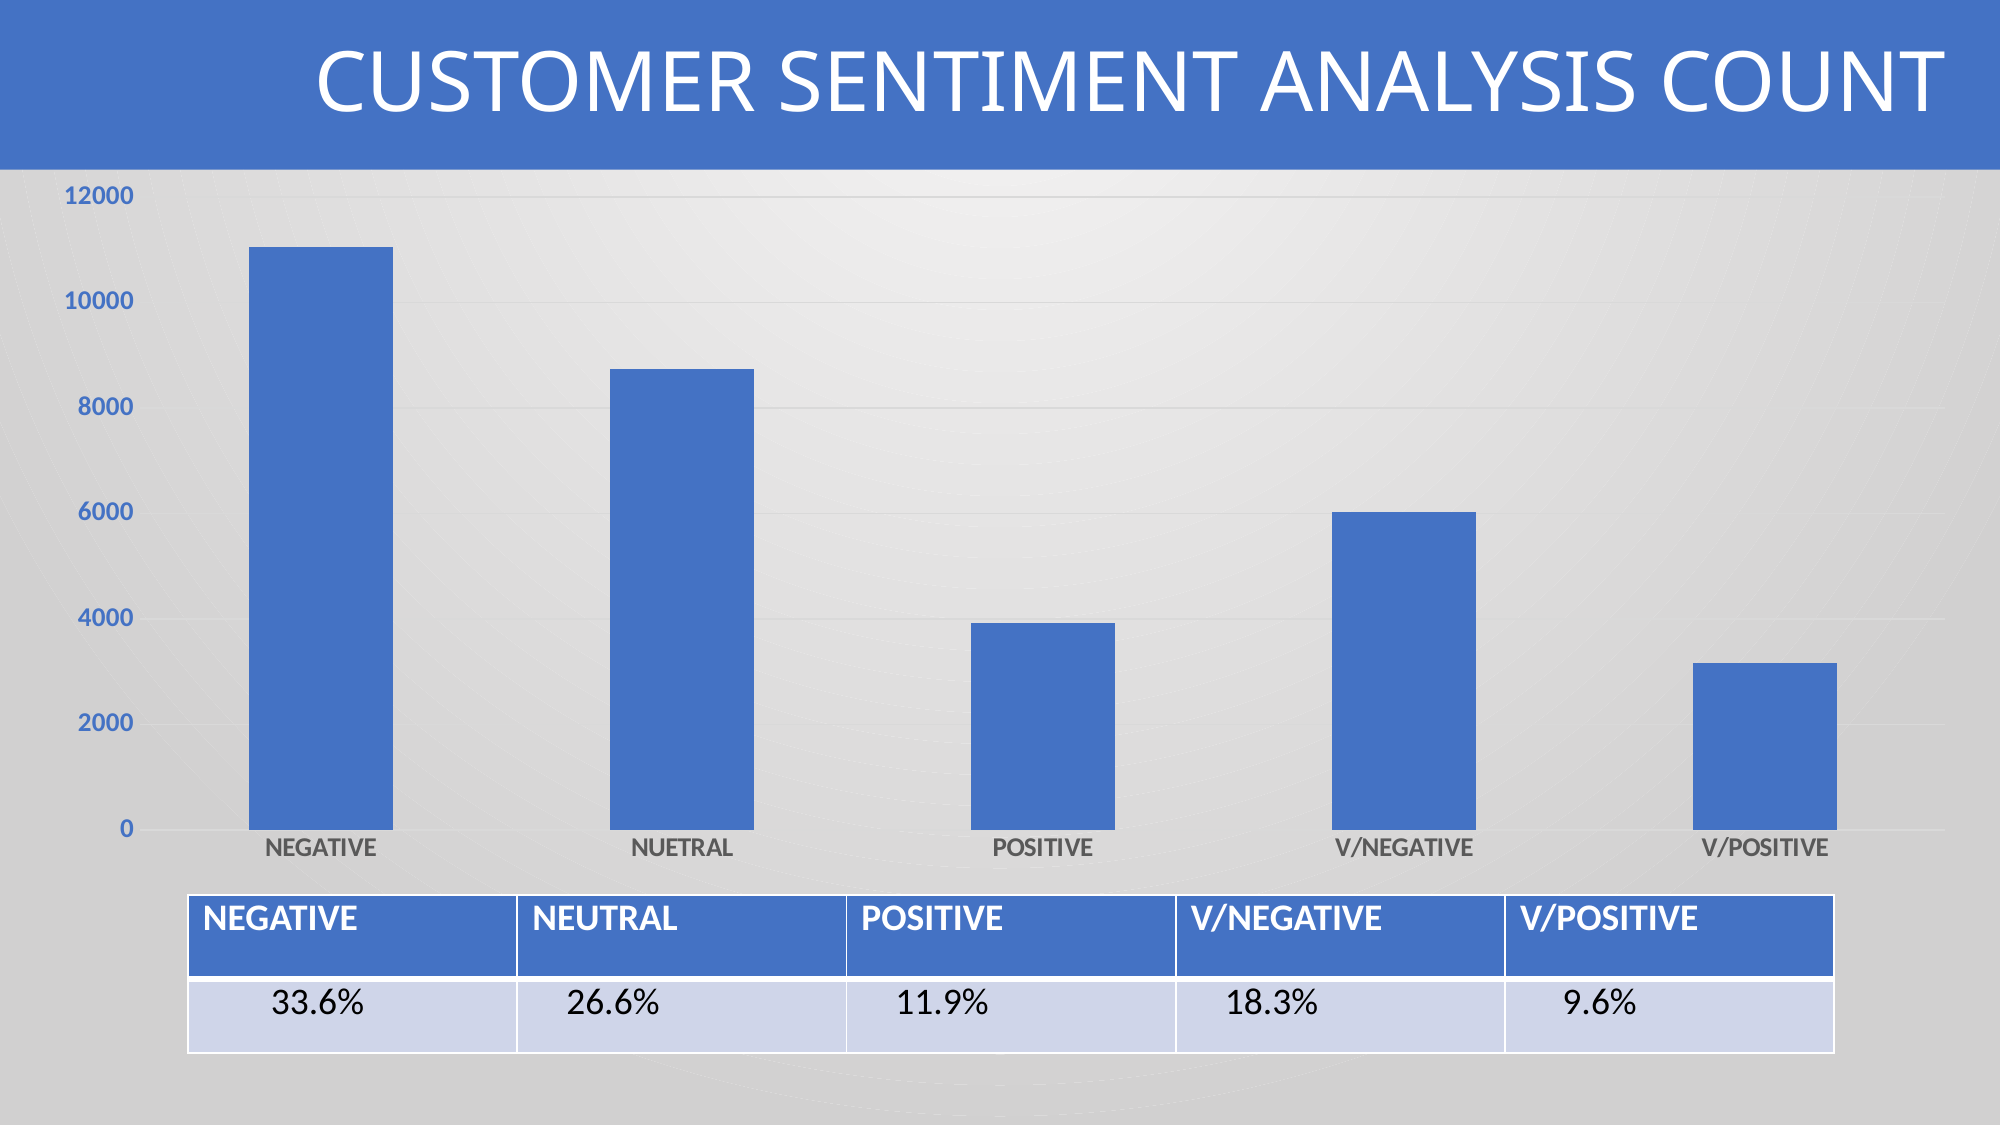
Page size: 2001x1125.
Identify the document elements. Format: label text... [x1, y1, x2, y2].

table_cell 26.6% [518, 982, 846, 1052]
table_cell 33.6% [189, 982, 516, 1052]
table_cell 9.6% [1506, 982, 1833, 1052]
table_cell 18.3% [1177, 982, 1504, 1052]
table_header NEGATIVE [189, 896, 516, 976]
title CUSTOMER SENTIMENT ANALYSIS COUNT [0, 0, 2000, 170]
table_cell 11.9% [847, 982, 1175, 1052]
table_header V/NEGATIVE [1177, 896, 1504, 976]
table_header V/POSITIVE [1506, 896, 1833, 976]
chart [24, 169, 1985, 877]
table_header POSITIVE [847, 896, 1175, 976]
table_header NEUTRAL [518, 896, 846, 976]
